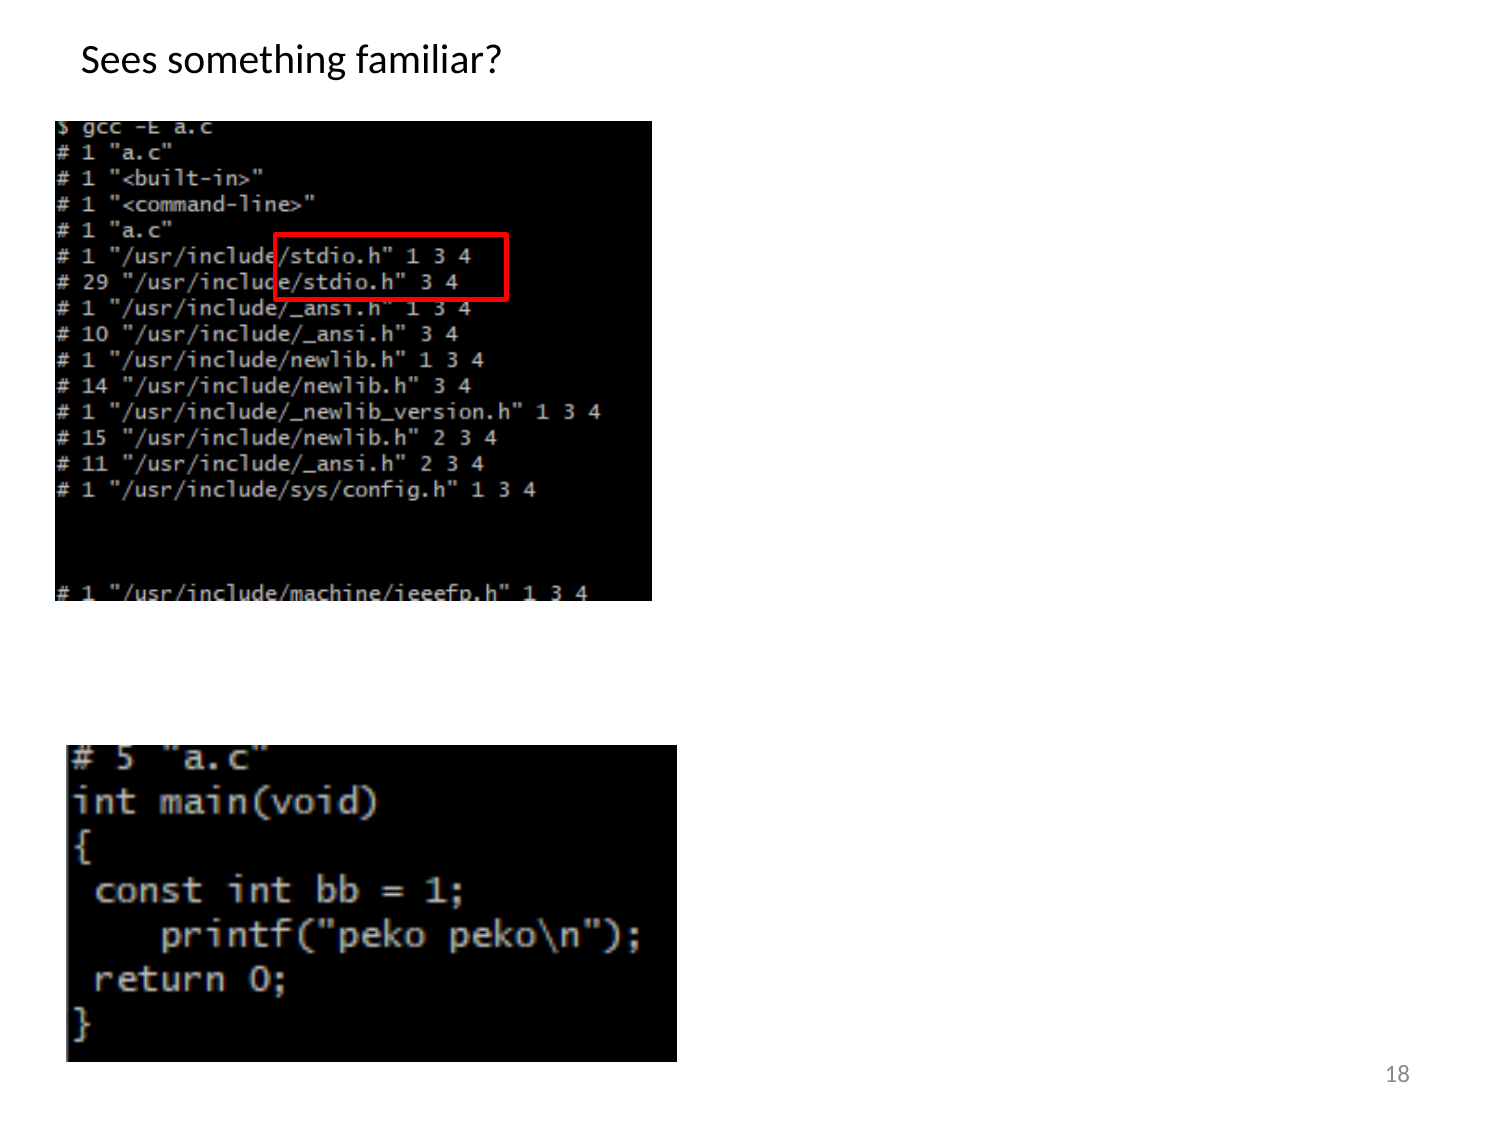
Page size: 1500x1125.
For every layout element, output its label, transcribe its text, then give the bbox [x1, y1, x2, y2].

picture [65, 745, 678, 1062]
slide_number 1 [1074, 1042, 1425, 1103]
text_box Sees something familiar? [66, 24, 1434, 114]
picture [55, 121, 652, 601]
